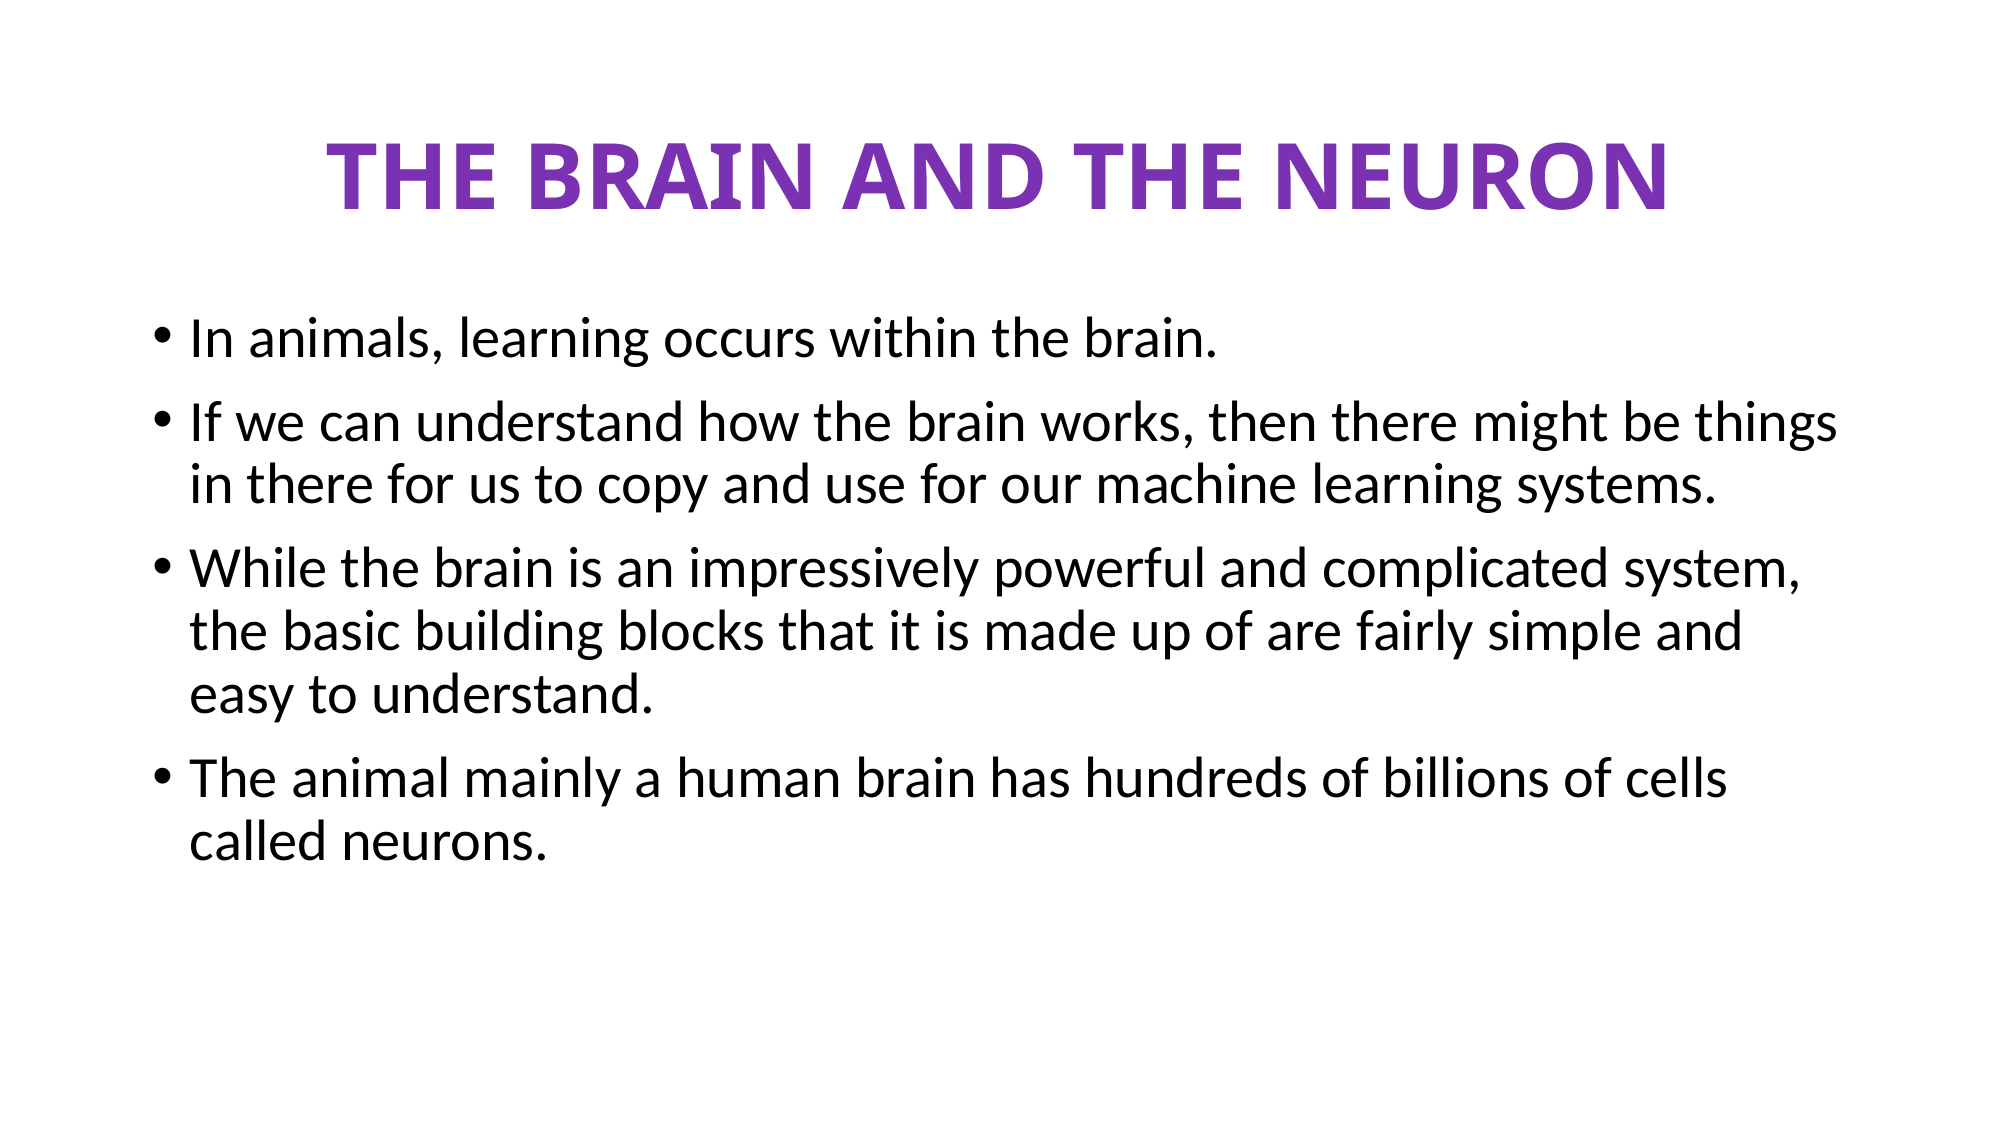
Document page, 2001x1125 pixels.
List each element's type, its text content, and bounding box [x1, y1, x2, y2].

list In animals, learning occurs within the brain. If we can understand how the brain works, then there might be things in there for us to copy and use for our machine learning systems. While the brain is an impressively powerful and complicated system, the basic building blocks that it is made up of are fairly simple and easy to understand. The animal mainly a human brain has hundreds of billions of cells called neurons. [137, 299, 1863, 1014]
title THE BRAIN AND THE NEURON [177, 87, 1823, 237]
